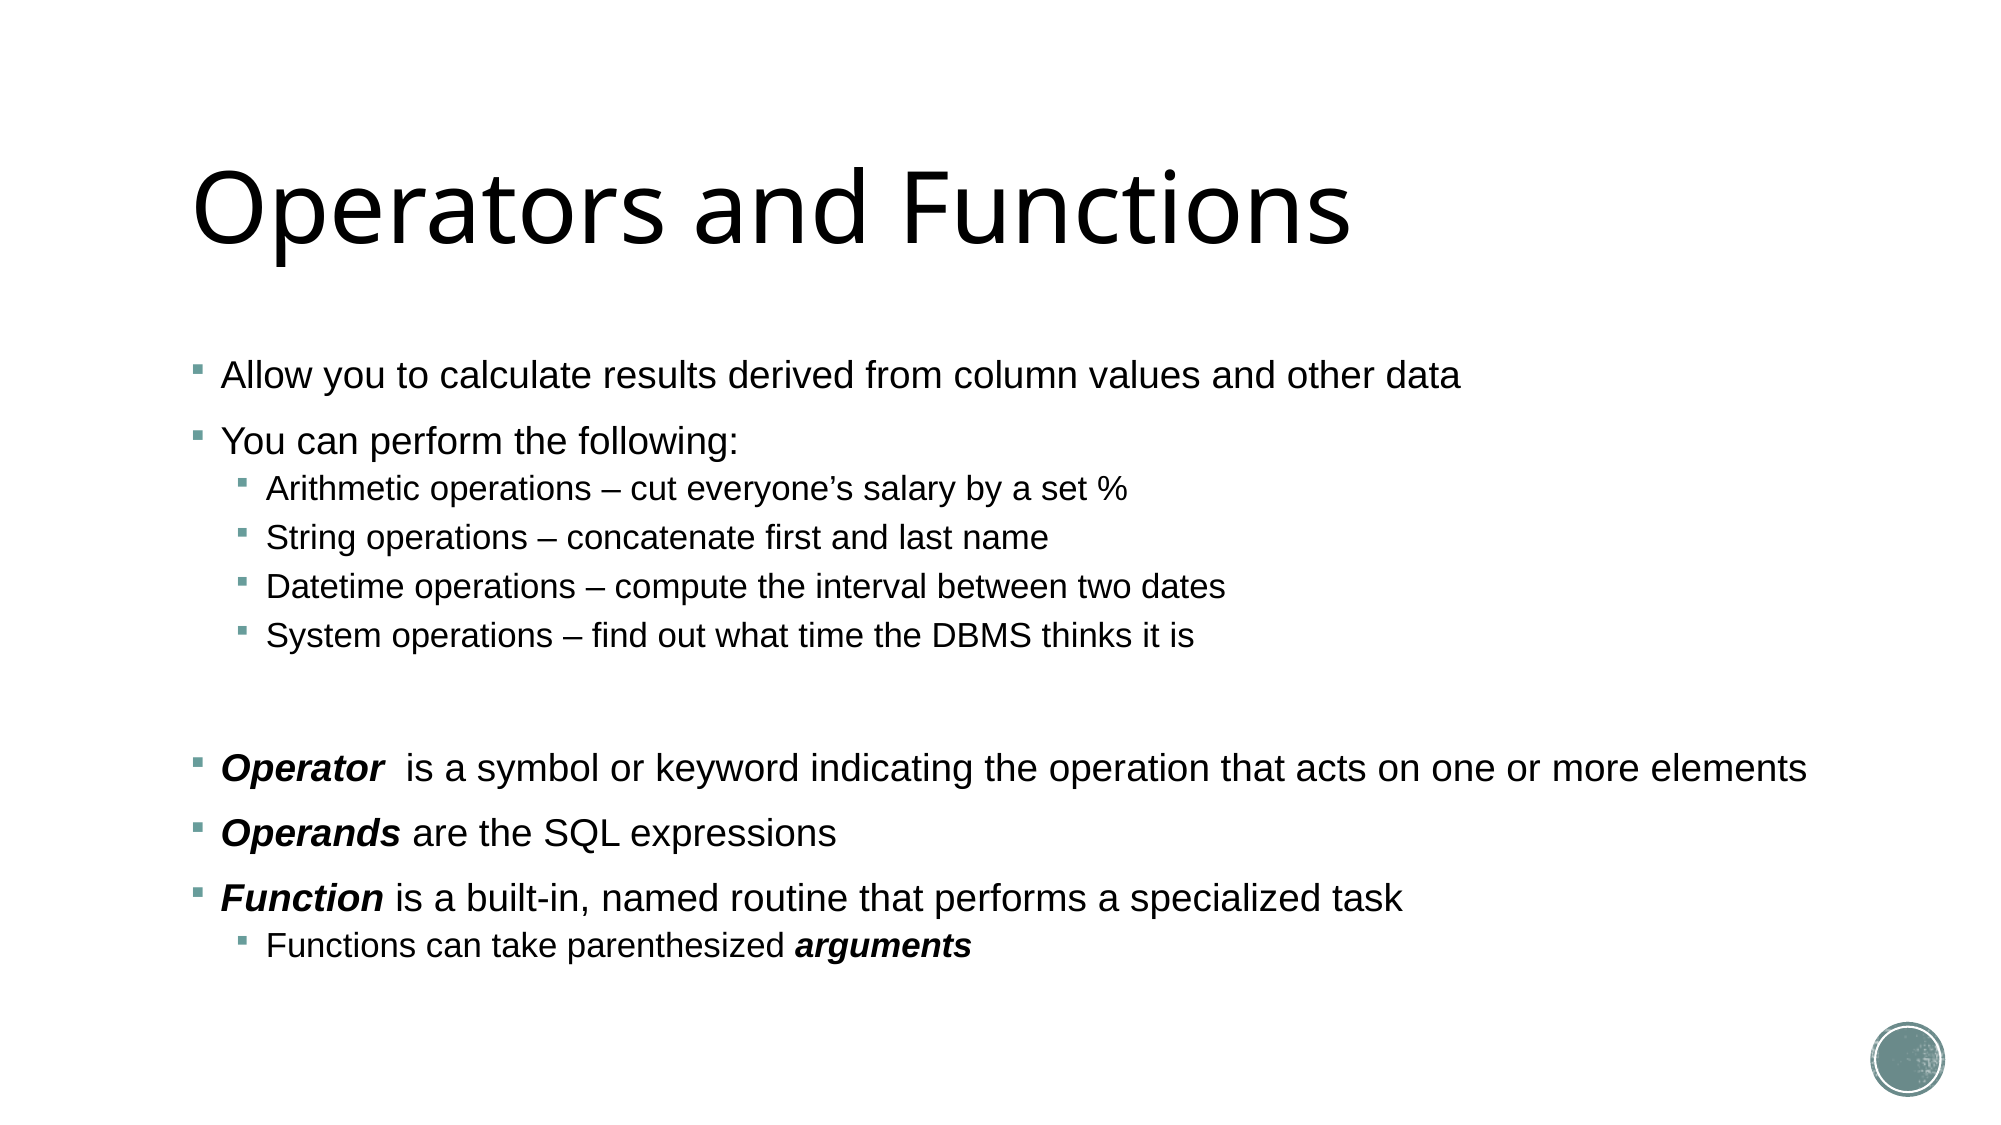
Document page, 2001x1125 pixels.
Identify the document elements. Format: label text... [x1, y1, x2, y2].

list Allow you to calculate results derived from column values and other data You can perform the following: Arithmetic operations – cut everyone’s salary by a set % String operations – concatenate first and last name Datetime operations – compute the interval between two dates System operations – find out what time the DBMS thinks it is Operator is a symbol or keyword indicating the operation that acts on one or more elements Operands are the SQL expressions Function is a built-in, named routine that performs a specialized task Functions can take parenthesized arguments [175, 348, 1826, 1013]
title Operators and Functions [175, 79, 1826, 344]
